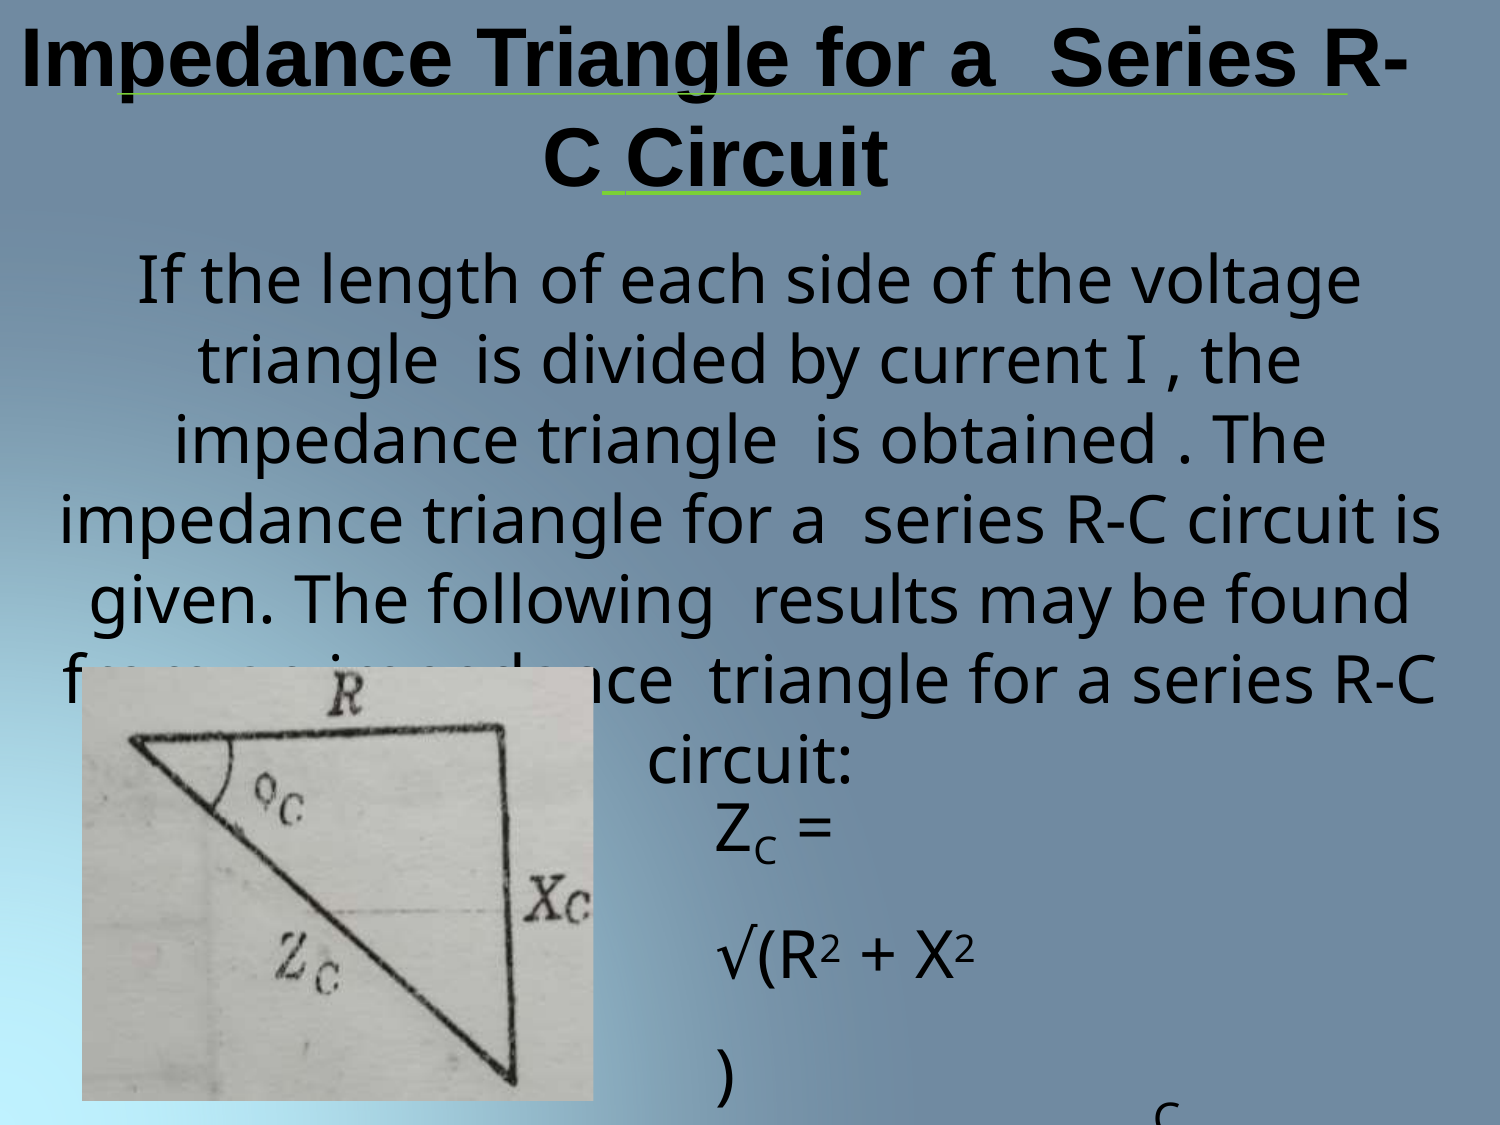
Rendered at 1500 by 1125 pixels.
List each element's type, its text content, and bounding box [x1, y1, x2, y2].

picture [0, 0, 1500, 1125]
title Impedance Triangle for a Series R- [18, 1, 1412, 192]
text_box C Circuit If the length of each side of the voltage triangle is divided by current I , the impedance triangle is obtained . The impedance triangle for a series R-C circuit is given. The following results may be found from an impedance triangle for a series R-C circuit: ZC = √(R2 + X2 ) C R = ZCcosΦC XC = ZC sinΦC tanΦC = XC /R [50, 58, 1449, 1125]
text_box [82, 667, 594, 1101]
